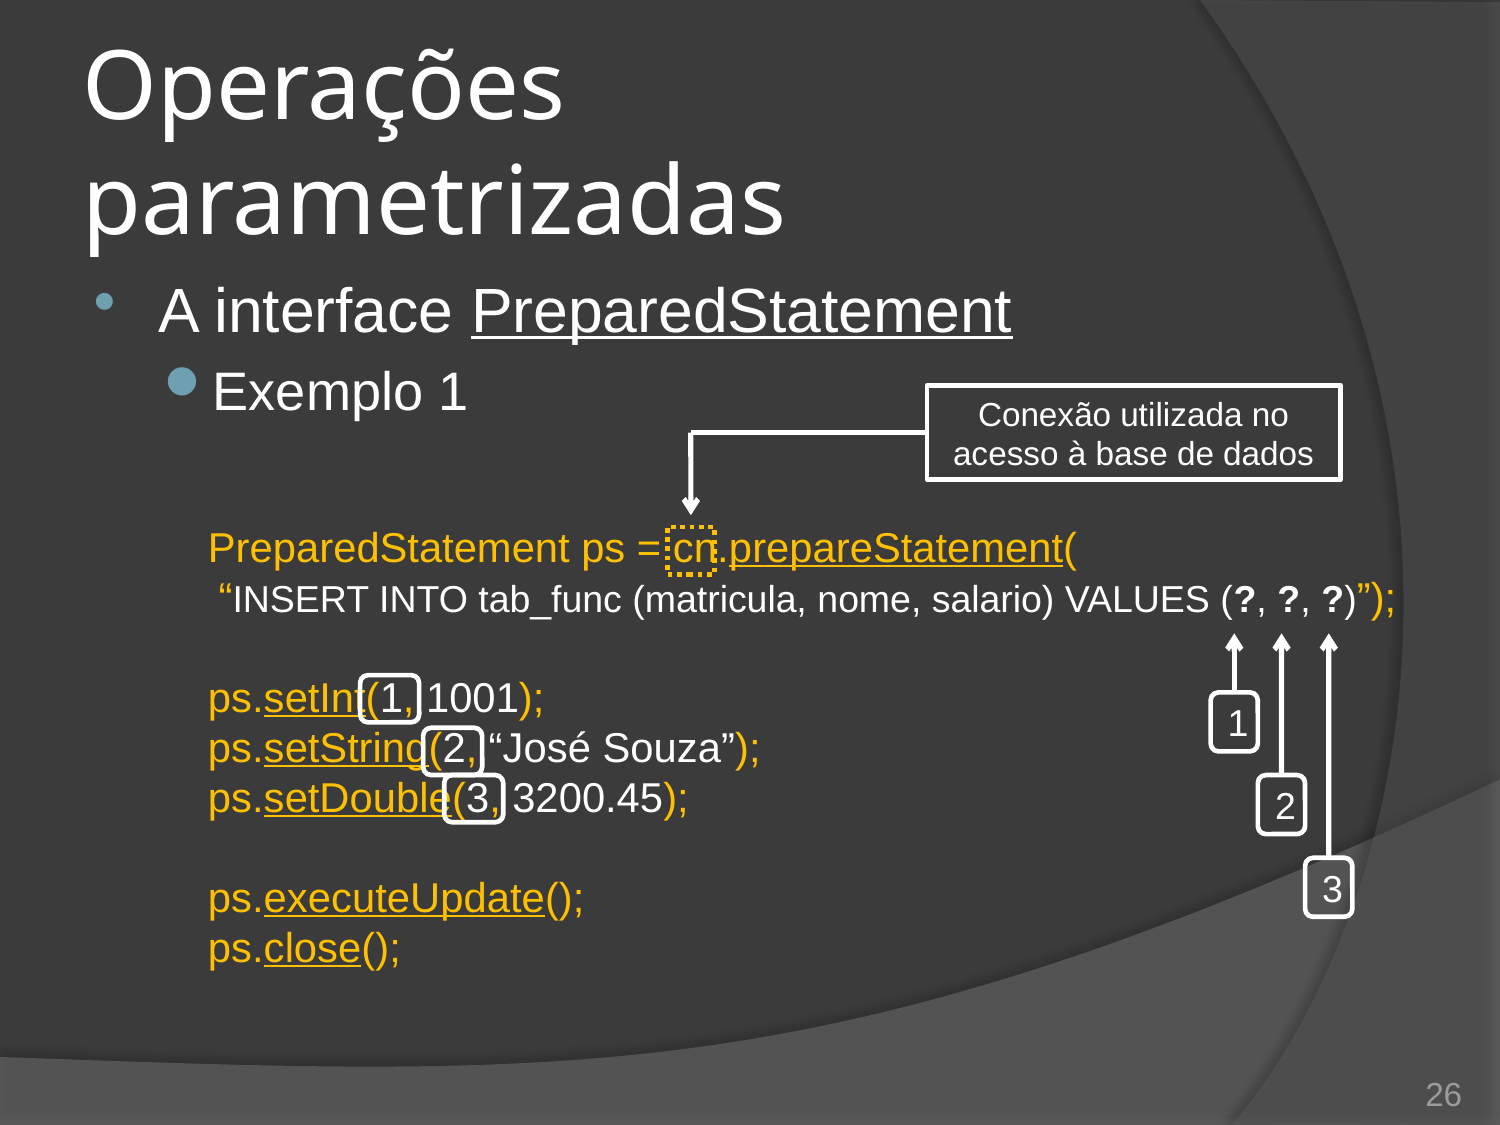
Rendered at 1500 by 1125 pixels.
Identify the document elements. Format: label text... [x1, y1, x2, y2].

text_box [1257, 633, 1295, 835]
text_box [666, 385, 1341, 575]
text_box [1304, 633, 1353, 918]
text_box [358, 673, 421, 724]
list A interface PreparedStatement Exemplo 1 PreparedStatement ps = cn.prepareStatement( “INSERT INTO tab_func (matricula, nome, salario) VALUES (?, ?, ?)”); ps.setInt(1, 1001); ps.setString(2, “José Souza”); ps.setDouble(3, 3200.45); ps.executeUpdate(); ps.close(); [74, 262, 1412, 1006]
text_box [442, 773, 505, 824]
title Operações parametrizadas [74, 44, 1301, 233]
text_box [421, 726, 484, 777]
slide_number 26 [1337, 1053, 1463, 1114]
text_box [1210, 633, 1248, 752]
